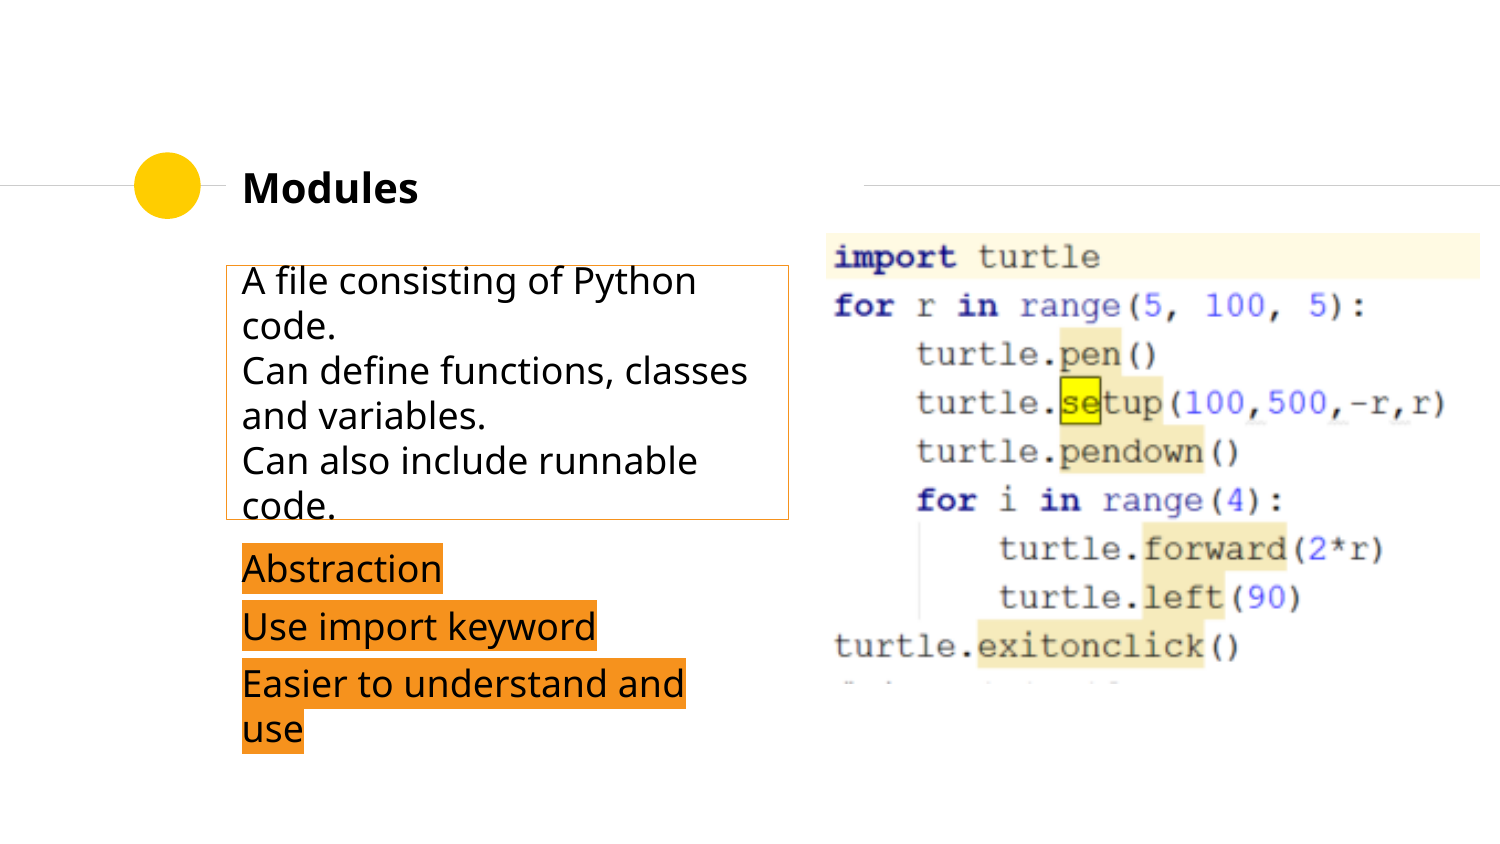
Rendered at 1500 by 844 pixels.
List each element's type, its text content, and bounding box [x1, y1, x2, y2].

title Modules [226, 151, 863, 223]
picture [826, 233, 1480, 685]
text_box Abstraction Use import keyword Easier to understand and use [226, 548, 719, 748]
list A file consisting of Python code. Can define functions, classes and variables. Can also include runnable code. [226, 265, 789, 520]
